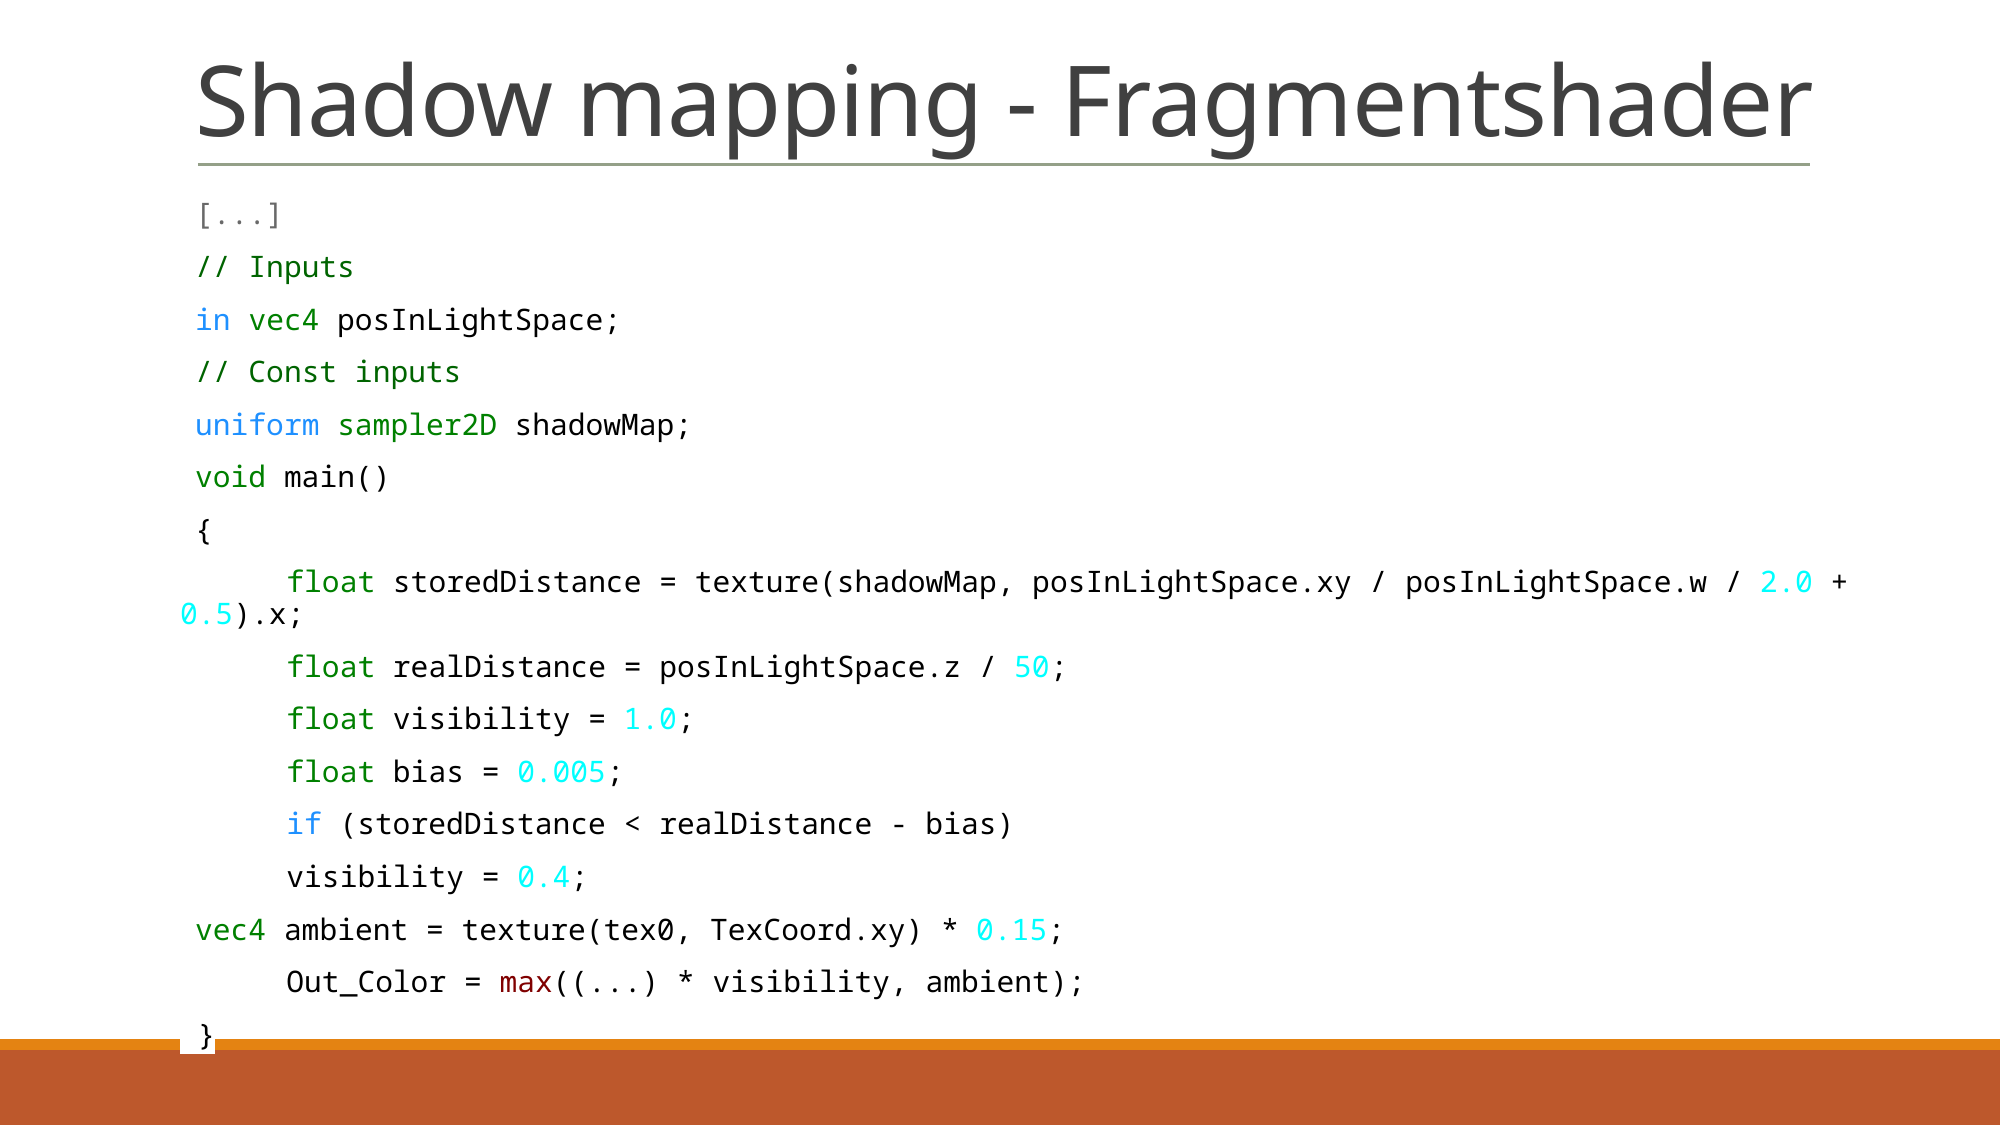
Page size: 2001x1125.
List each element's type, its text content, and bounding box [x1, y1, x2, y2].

list [...] // Inputs in vec4 posInLightSpace; // Const inputs uniform sampler2D shadowMap; void main() { float storedDistance = texture(shadowMap, posInLightSpace.xy / posInLightSpace.w / 2.0 + 0.5).x; float realDistance = posInLightSpace.z / 50; float visibility = 1.0; float bias = 0.005; if (storedDistance < realDistance - bias) visibility = 0.4; vec4 ambient = texture(tex0, TexCoord.xy) * 0.15; Out_Color = max((...) * visibility, ambient); } [180, 191, 1924, 1071]
title Shadow mapping - Fragmentshader [180, 47, 1830, 165]
